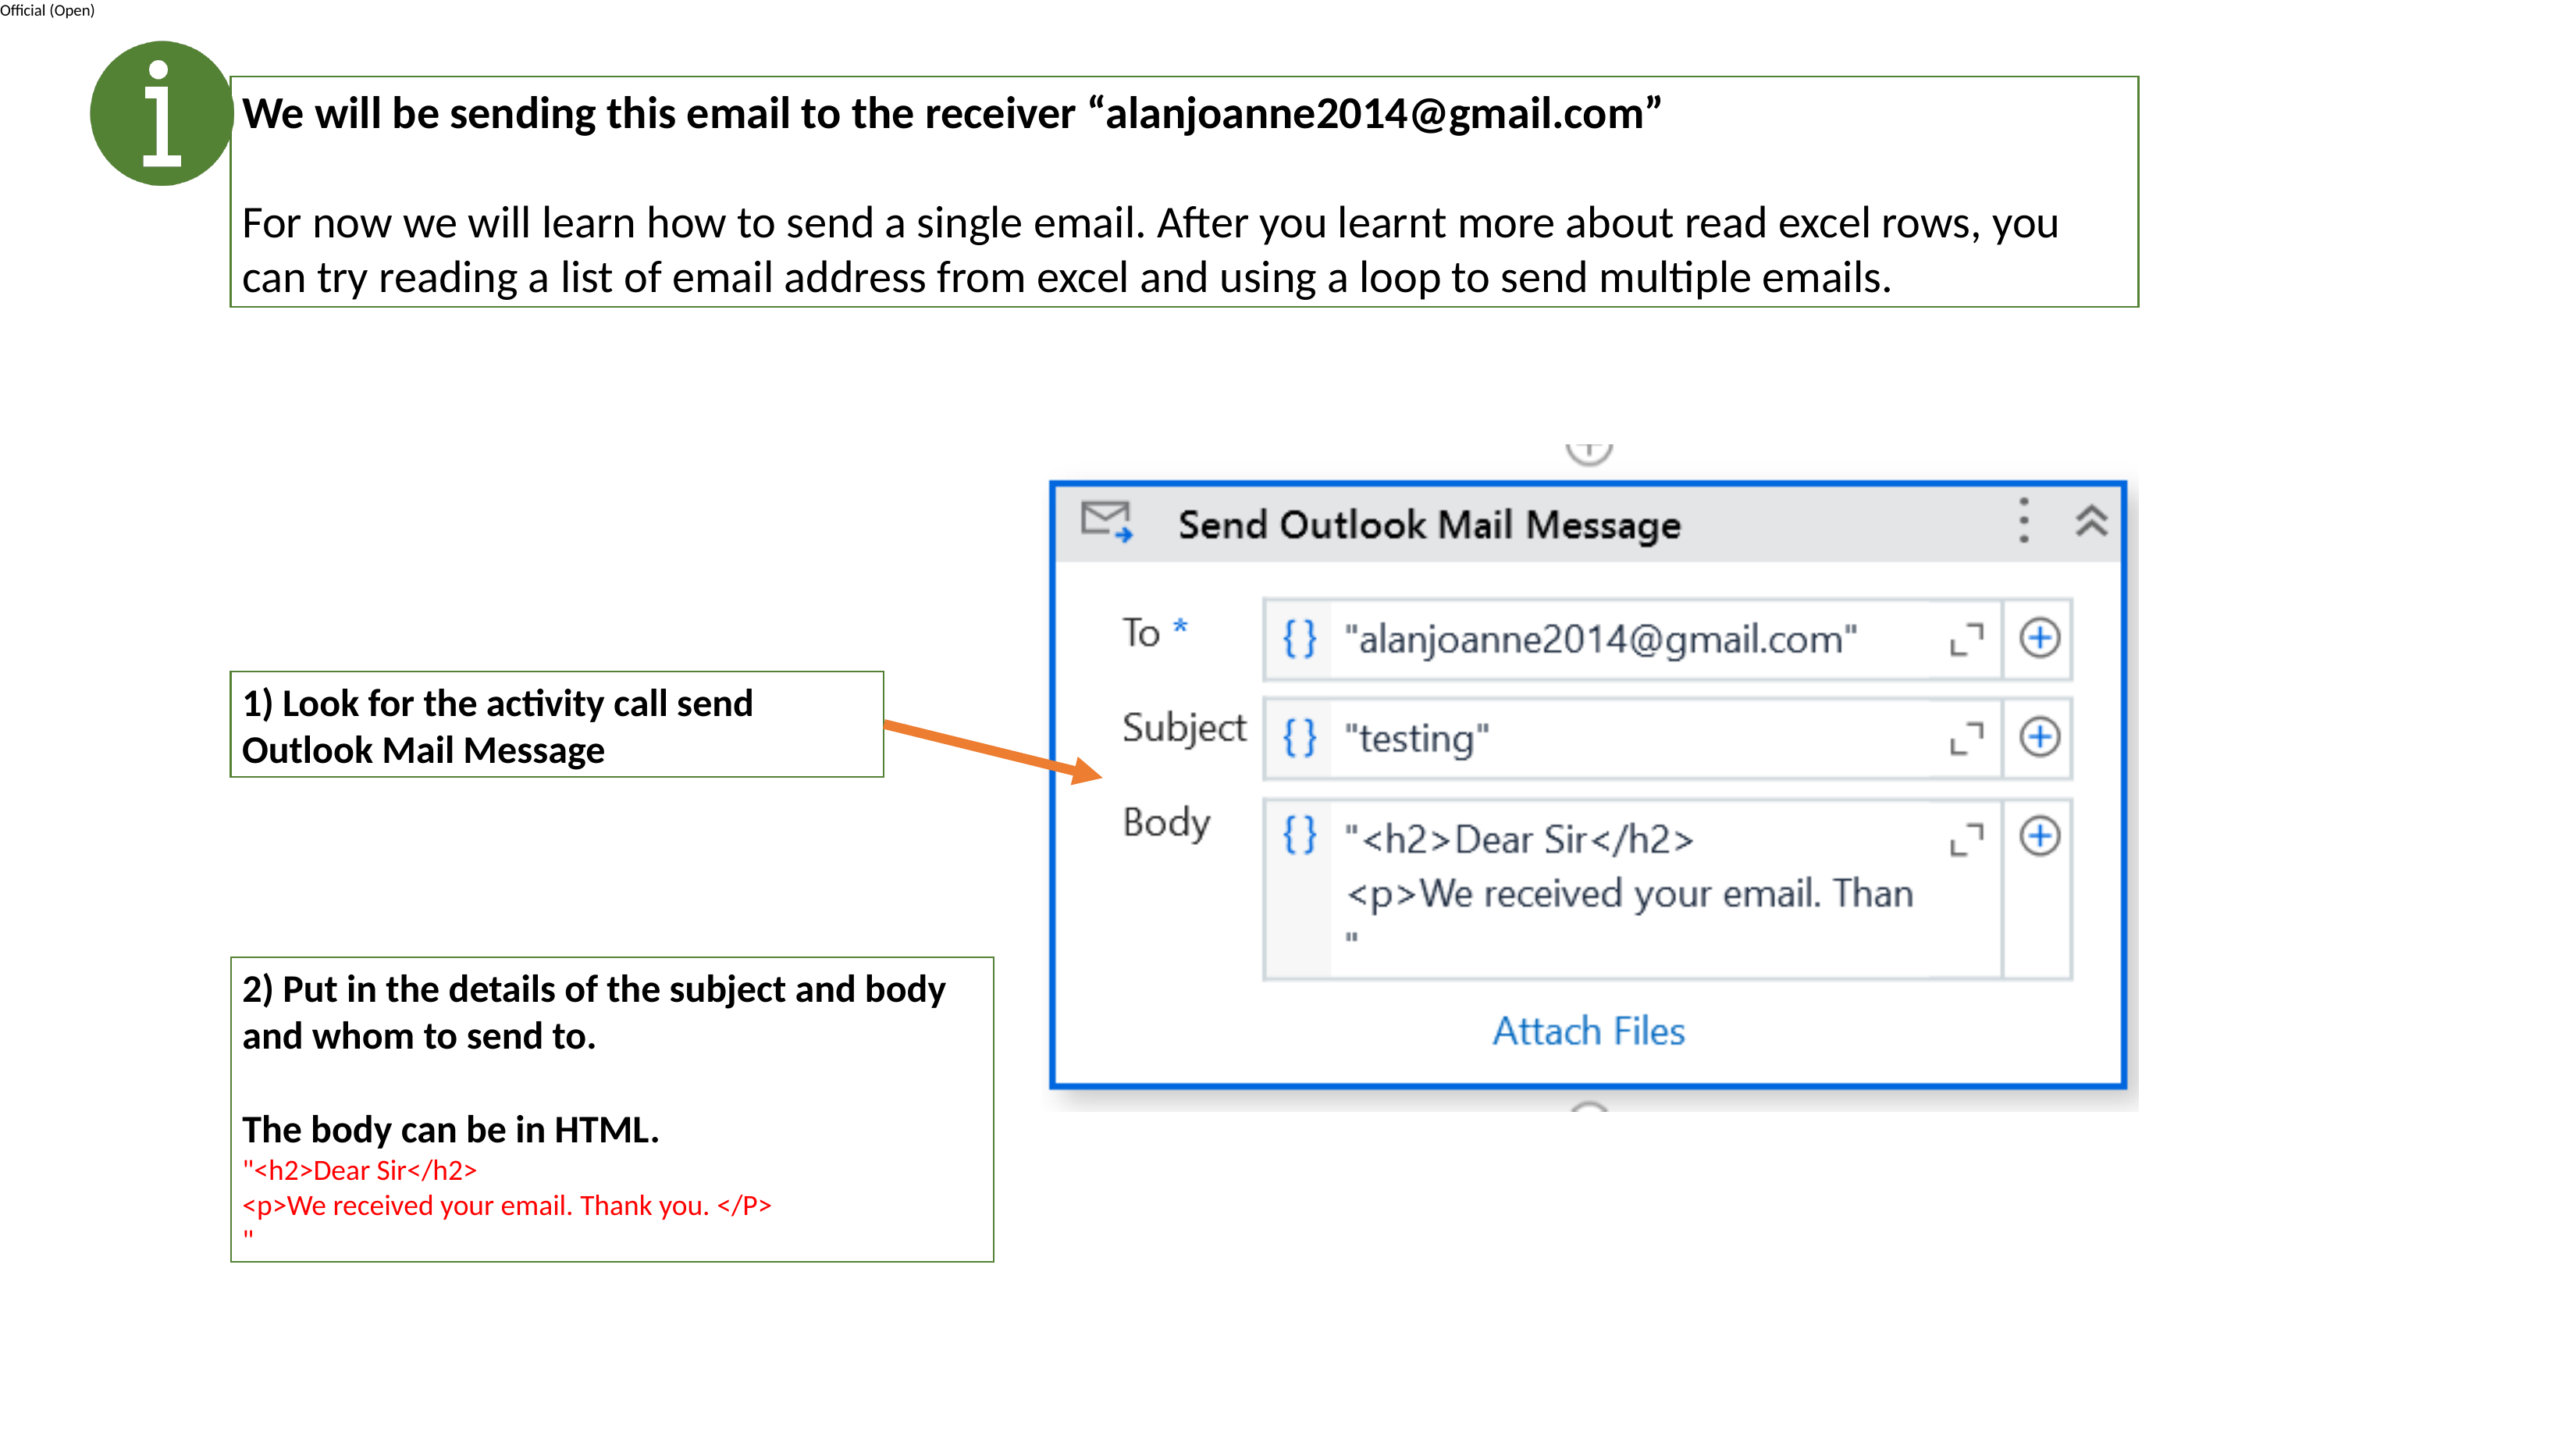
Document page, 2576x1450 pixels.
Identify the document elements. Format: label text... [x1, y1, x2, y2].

picture [1041, 444, 2139, 1112]
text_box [884, 725, 1103, 778]
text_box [71, 22, 2139, 310]
text_box 1) Look for the activity call send Outlook Mail Message [229, 671, 884, 778]
text_box 2) Put in the details of the subject and body and whom to send to. The body can be in HTML. "<h2>Dear Sir</h2> <p>We received your email. Thank you. </P> " [230, 957, 994, 1263]
